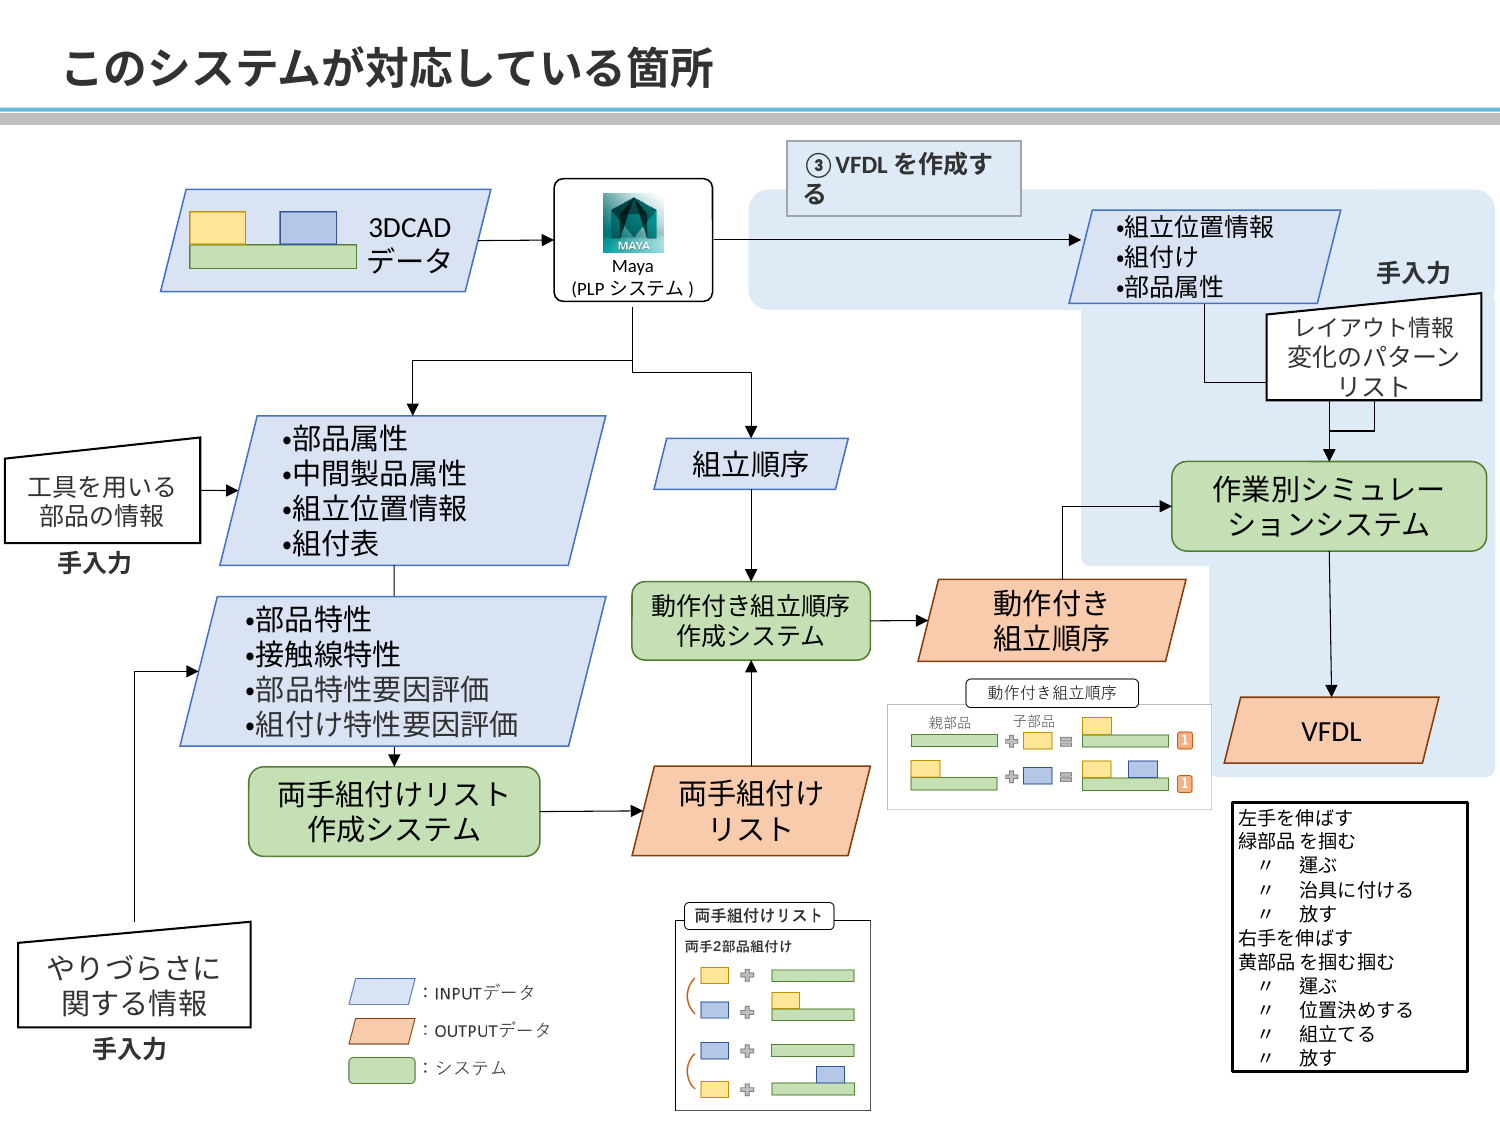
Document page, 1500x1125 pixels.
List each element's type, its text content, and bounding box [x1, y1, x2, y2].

picture [189, 211, 357, 269]
text_box 手入力 [54, 1026, 206, 1071]
picture [887, 678, 1212, 810]
text_box ・部品特性 ・接触線特性 ・部品特性要因評価 ・組付け特性要因評価 [395, 595, 608, 748]
text_box 両手組付けリスト作成システム [247, 765, 541, 858]
text_box 動作付き組立順序作成システム [630, 580, 748, 662]
picture [675, 901, 871, 1111]
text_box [1080, 487, 1154, 598]
text_box ・部品属性 ・中間製品属性 ・組立位置情報 ・組付表 [218, 414, 607, 567]
text_box やりづらさに関する情報 [17, 920, 252, 1029]
text_box 工具を用いる部品の情報 [3, 436, 202, 545]
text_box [1188, 320, 1347, 445]
text_box ③VFDLを作成する [786, 140, 1022, 189]
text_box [468, 251, 577, 472]
picture [1234, 804, 1466, 1070]
title このシステムが対応している箇所 [45, 29, 1462, 105]
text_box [748, 189, 1495, 778]
picture [348, 976, 570, 1092]
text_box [160, 189, 492, 292]
text_box ・部品特性 ・接触線特性 ・部品特性要因評価 ・組付け特性要因評価 [178, 595, 394, 748]
text_box 組立順序 [652, 437, 748, 491]
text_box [626, 313, 758, 433]
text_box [553, 178, 713, 308]
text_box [35, 769, 298, 835]
text_box 両手組付けリスト [630, 765, 869, 857]
text_box 手入力 [19, 539, 171, 585]
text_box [1321, 408, 1383, 454]
